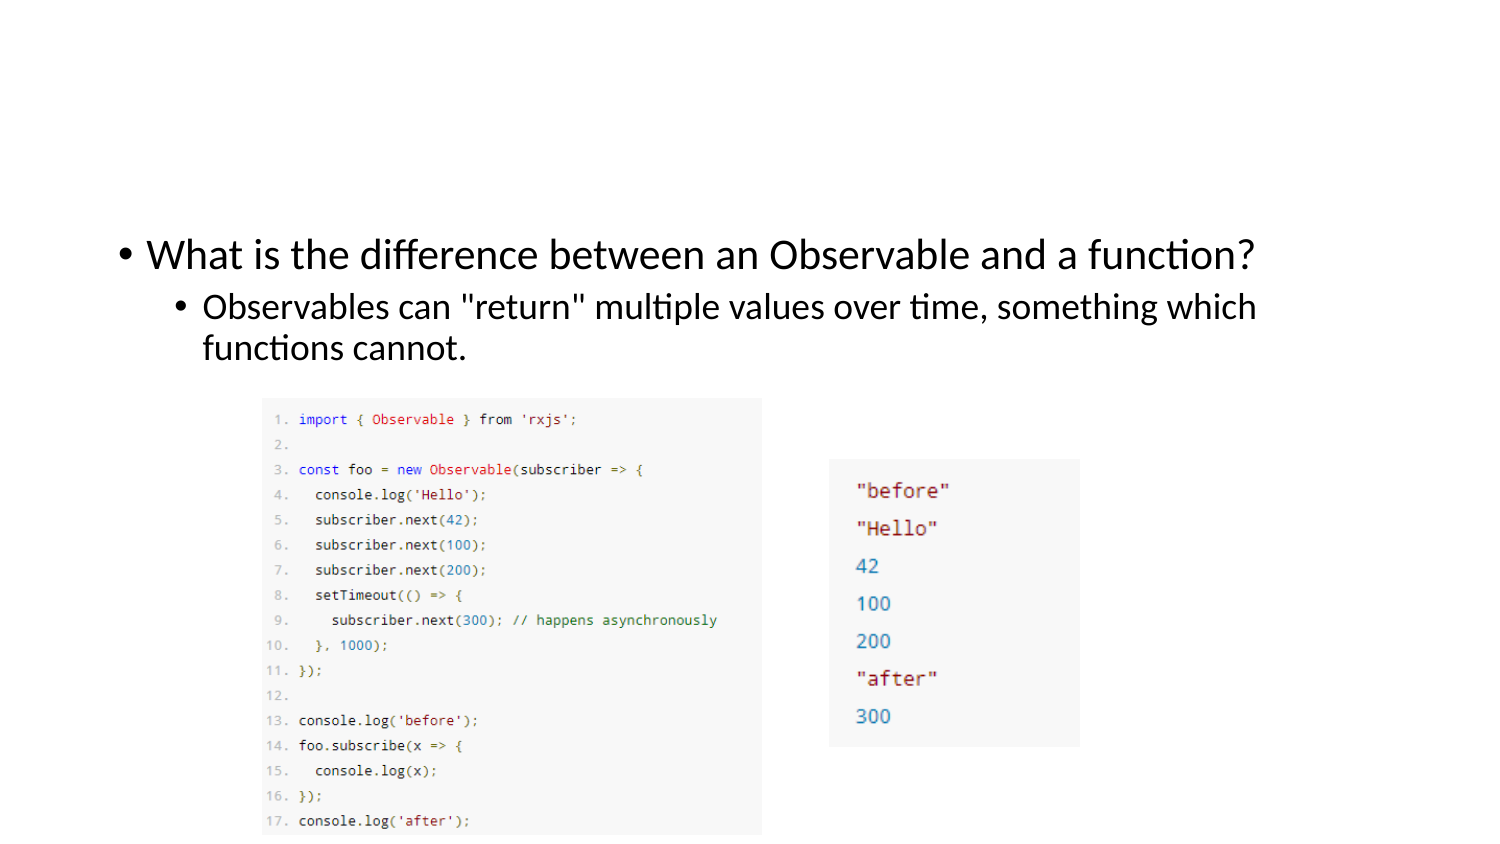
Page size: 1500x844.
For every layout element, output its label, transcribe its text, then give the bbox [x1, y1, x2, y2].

picture [262, 398, 762, 835]
list What is the difference between an Observable and a function? Observables can "return" multiple values over time, something which functions cannot. [103, 224, 1397, 760]
picture [829, 459, 1080, 747]
